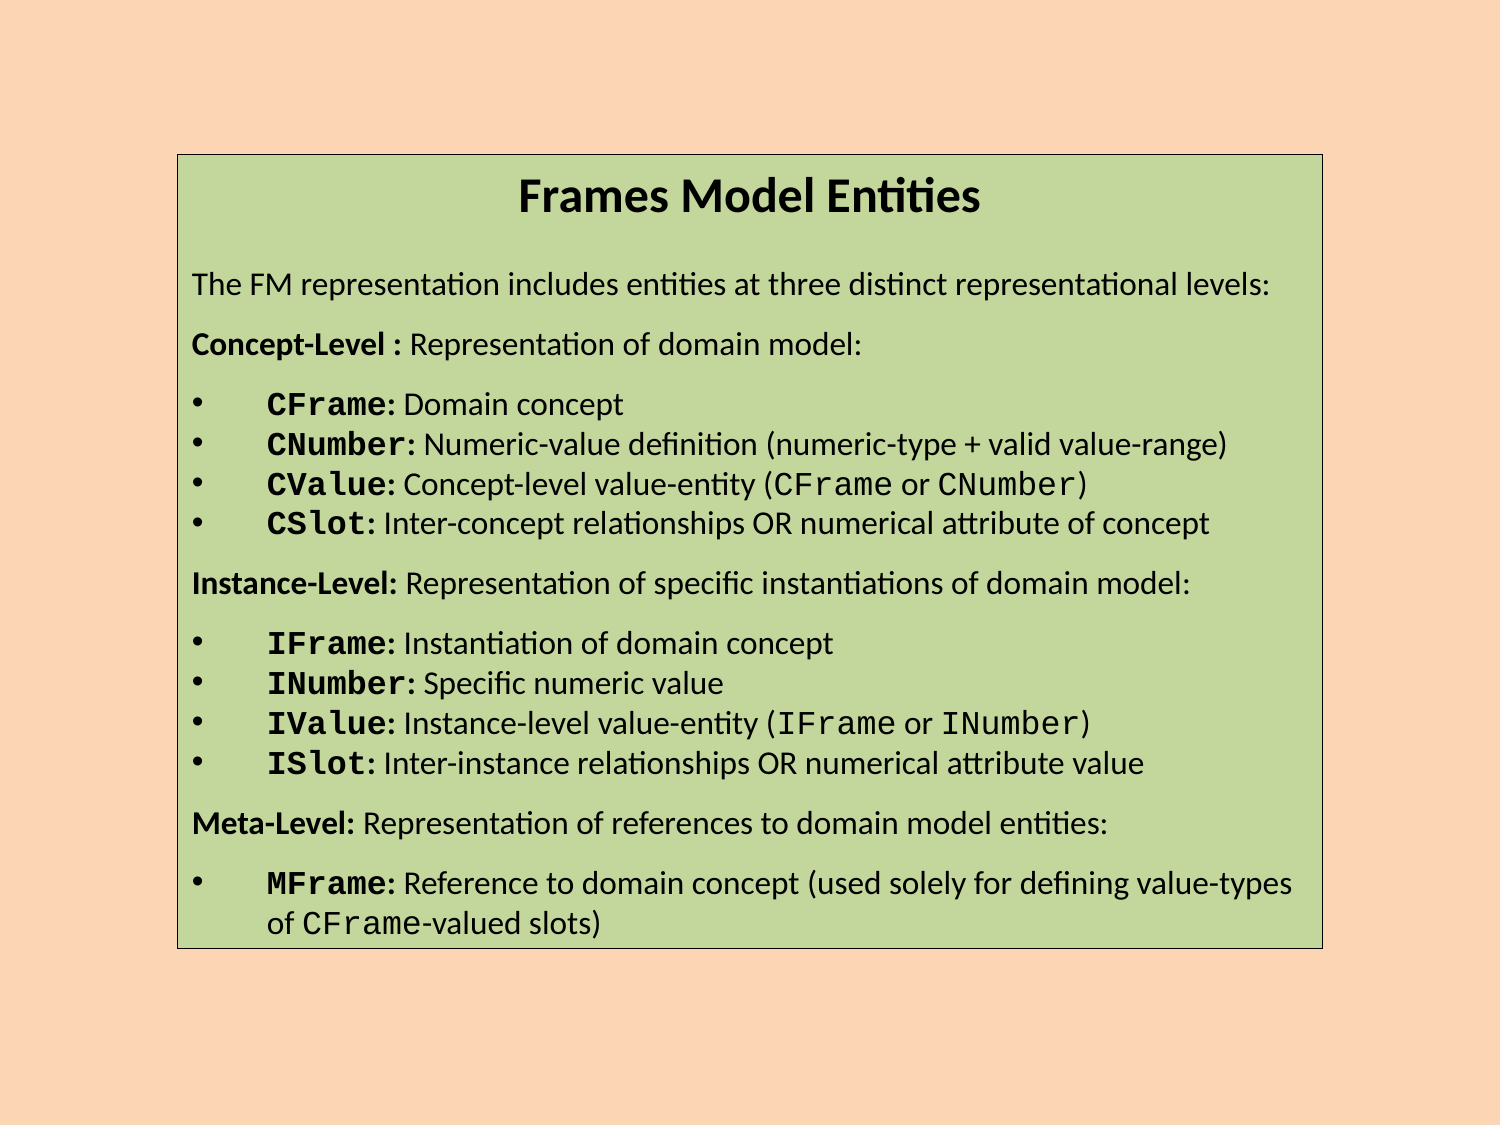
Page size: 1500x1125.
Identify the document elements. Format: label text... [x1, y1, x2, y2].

text_box Frames Model Entities The FM representation includes entities at three distinct representational levels: Concept-Level : Representation of domain model: CFrame: Domain concept CNumber: Numeric-value definition (numeric-type + valid value-range) CValue: Concept-level value-entity (CFrame or CNumber) CSlot: Inter-concept relationships OR numerical attribute of concept Instance-Level: Representation of specific instantiations of domain model: IFrame: Instantiation of domain concept INumber: Specific numeric value IValue: Instance-level value-entity (IFrame or INumber) ISlot: Inter-instance relationships OR numerical attribute value Meta-Level: Representation of references to domain model entities: MFrame: Reference to domain concept (used solely for defining value-types of CFrame-valued slots) [177, 154, 1323, 949]
